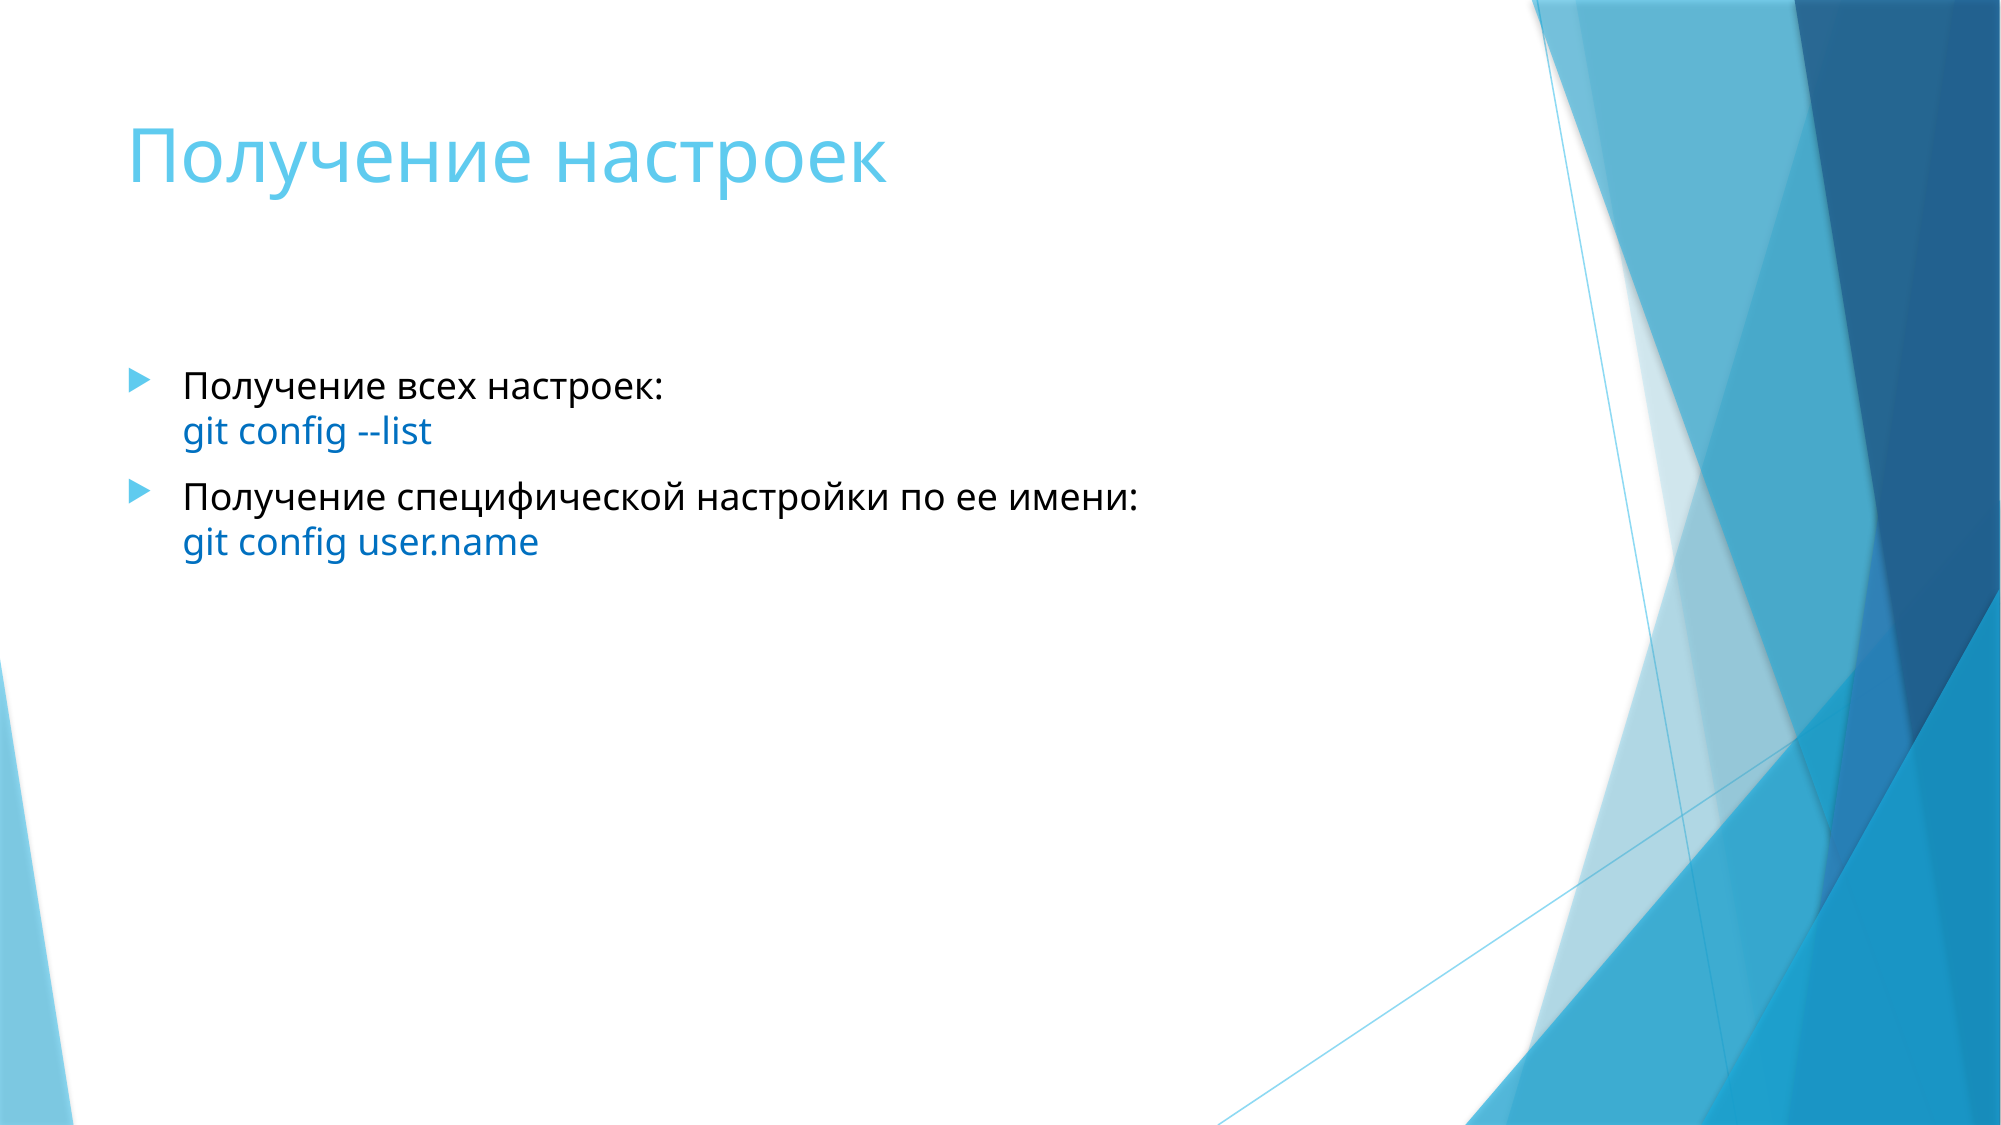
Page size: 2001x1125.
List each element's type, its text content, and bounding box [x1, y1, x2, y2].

list Получение всех настроек: git config --list Получение специфической настройки по ее имени: git config user.name [111, 354, 1522, 992]
title Получение настроек [111, 99, 1522, 317]
